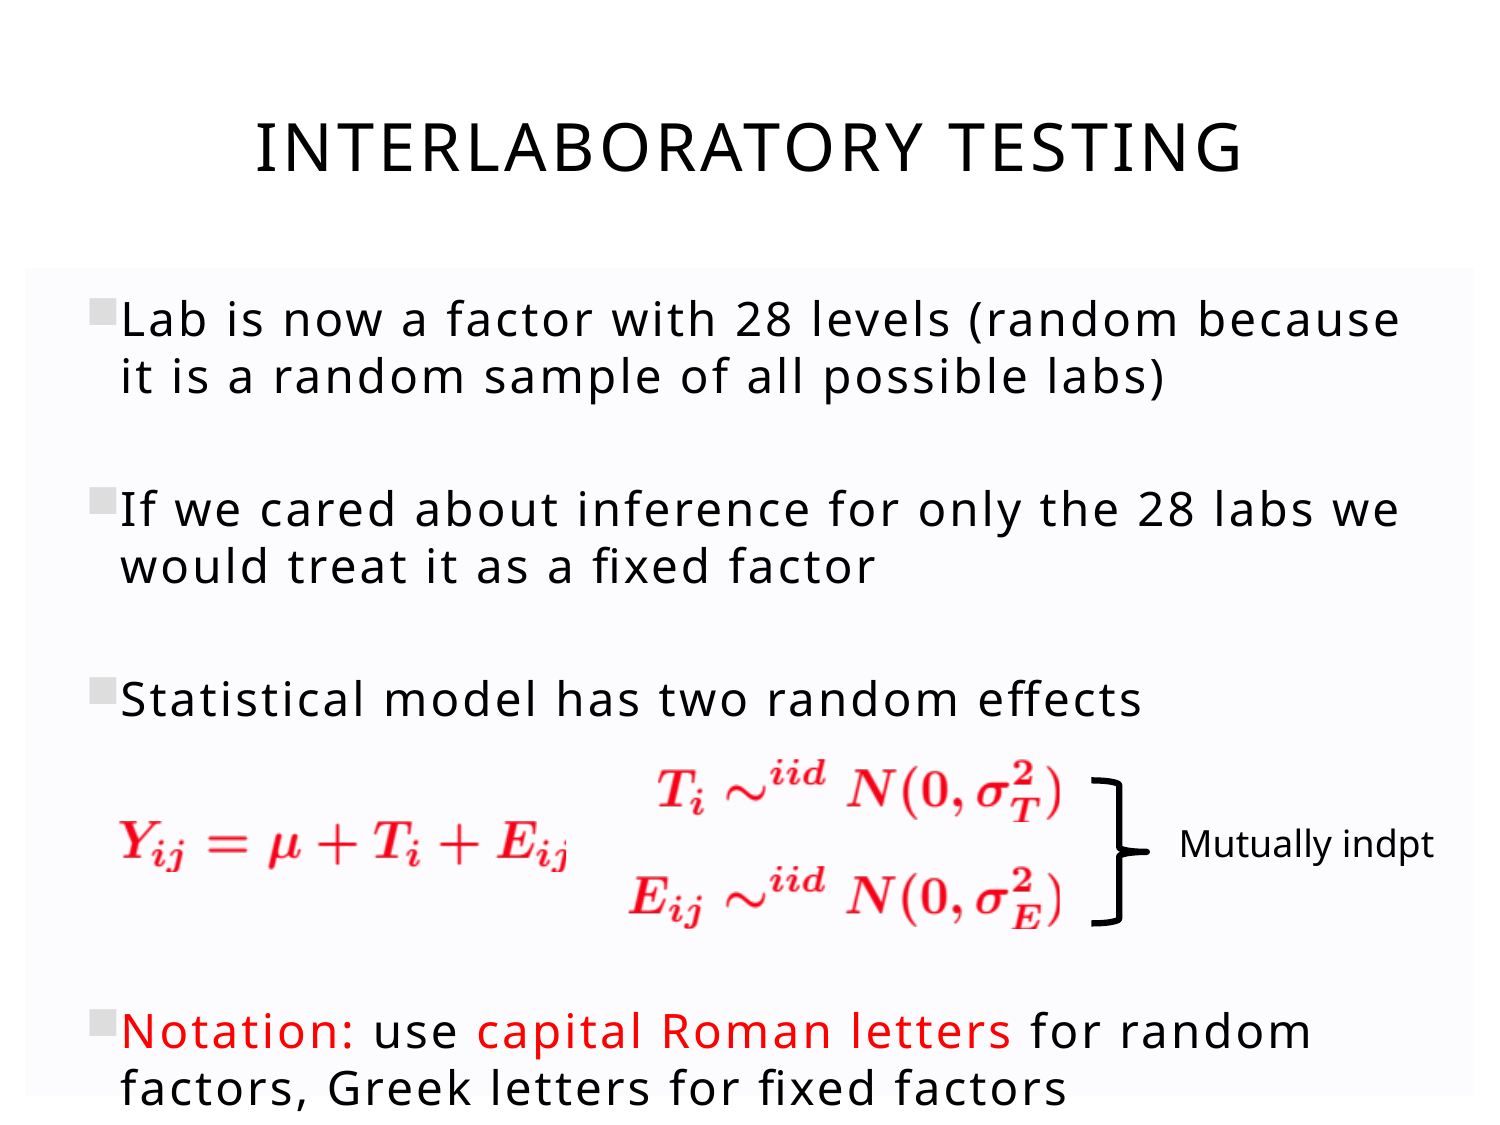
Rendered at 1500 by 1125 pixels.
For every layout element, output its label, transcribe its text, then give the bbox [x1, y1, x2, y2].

picture [628, 865, 1060, 929]
title Interlaboratory Testing [62, 58, 1438, 232]
text_box [1091, 778, 1149, 925]
picture [117, 821, 567, 872]
list Lab is now a factor with 28 levels (random because it is a random sample of all possible labs) If we cared about inference for only the 28 labs we would treat it as a fixed factor Statistical model has two random effects Notation: use capital Roman letters for random factors, Greek letters for fixed factors [62, 281, 1469, 1125]
picture [657, 758, 1060, 822]
text_box Mutually indpt [1163, 812, 1450, 873]
